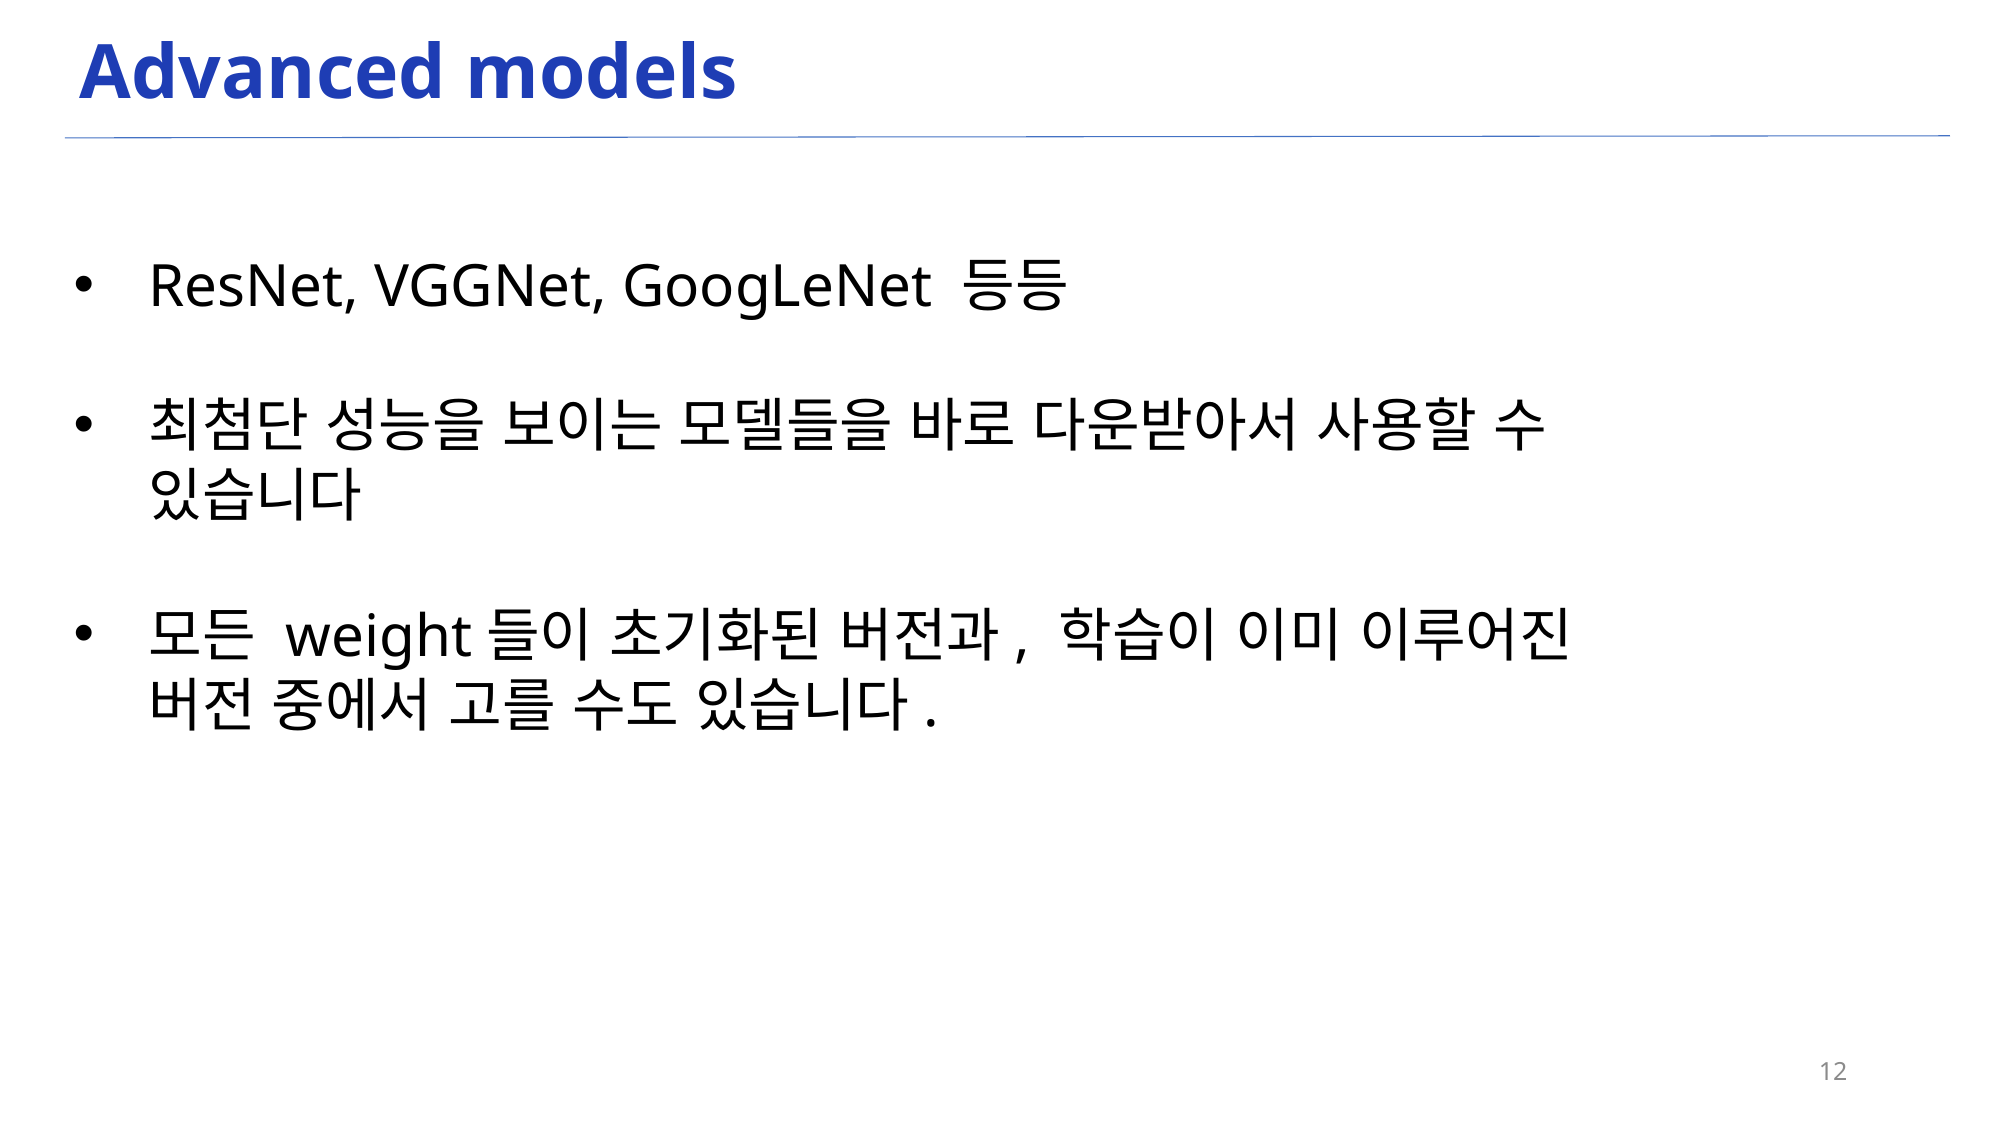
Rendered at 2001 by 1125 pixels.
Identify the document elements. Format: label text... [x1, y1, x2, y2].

title Advanced models [64, 13, 1790, 135]
slide_number 12 [1412, 1042, 1863, 1103]
text_box ResNet, VGGNet, GoogLeNet 등등 최첨단 성능을 보이는 모델들을 바로 다운받아서 사용할 수 있습니다 모든 weight들이 초기화된 버전과, 학습이 이미 이루어진 버전 중에서 고를 수도 있습니다. [58, 240, 1790, 746]
